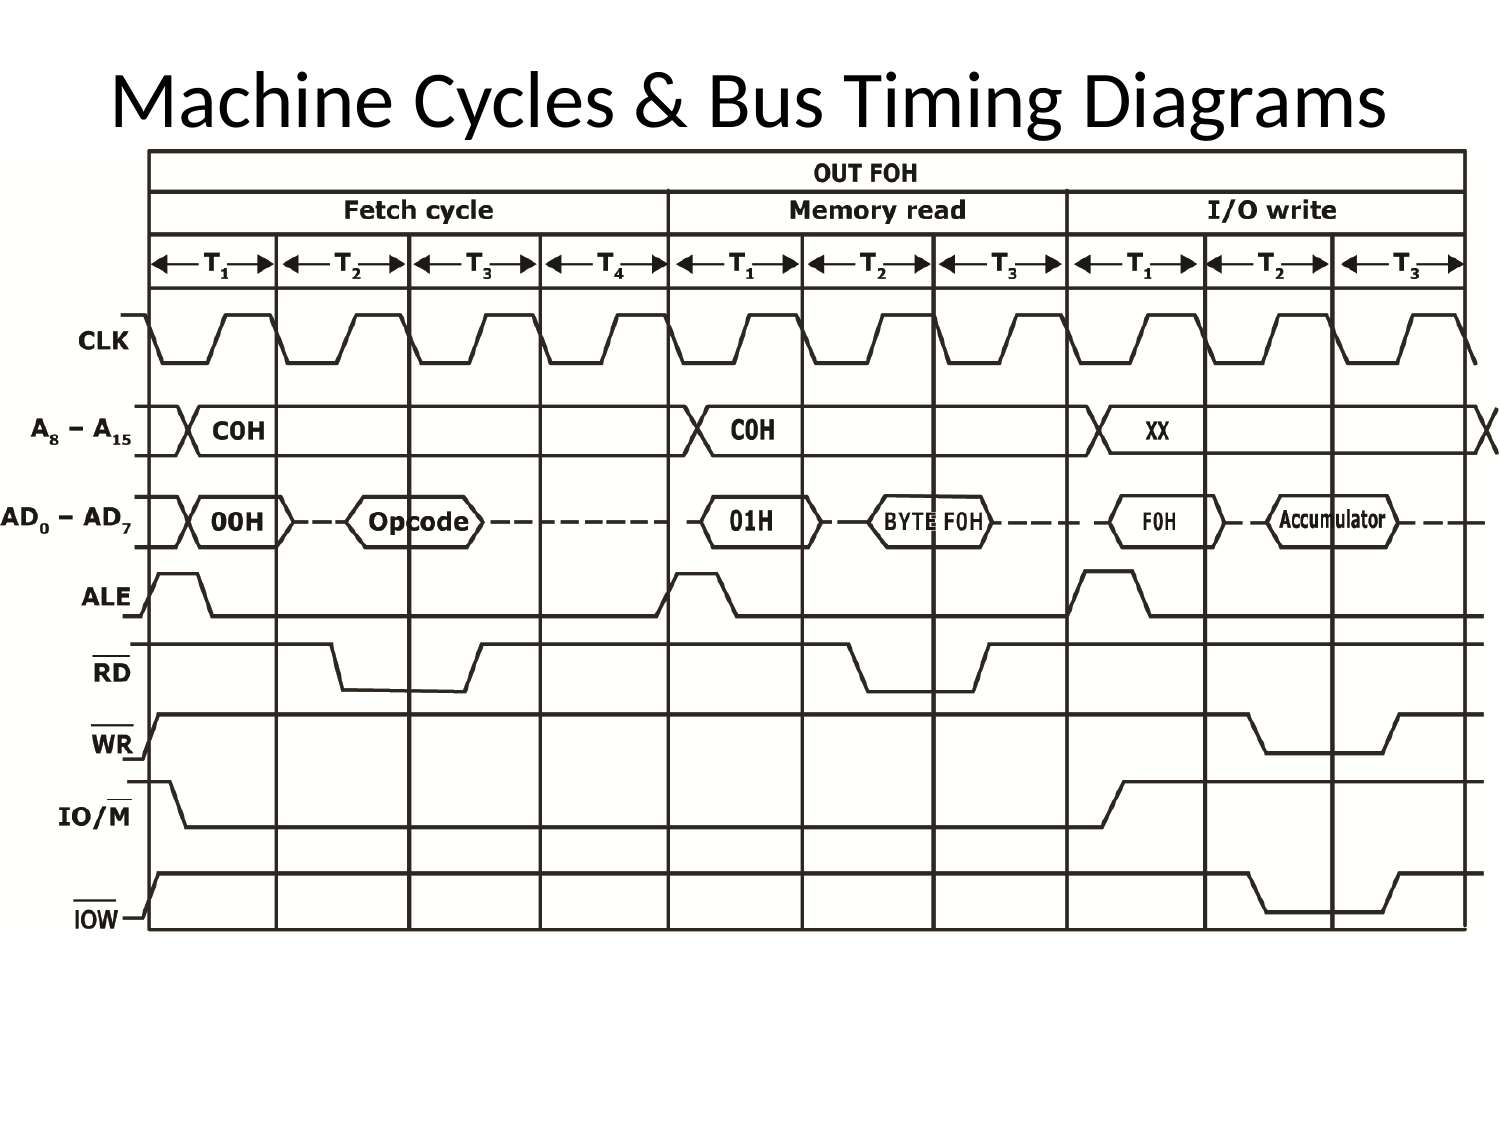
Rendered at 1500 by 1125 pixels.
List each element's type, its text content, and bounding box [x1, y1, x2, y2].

picture [0, 149, 1499, 938]
title Machine Cycles & Bus Timing Diagrams [62, 1, 1438, 148]
